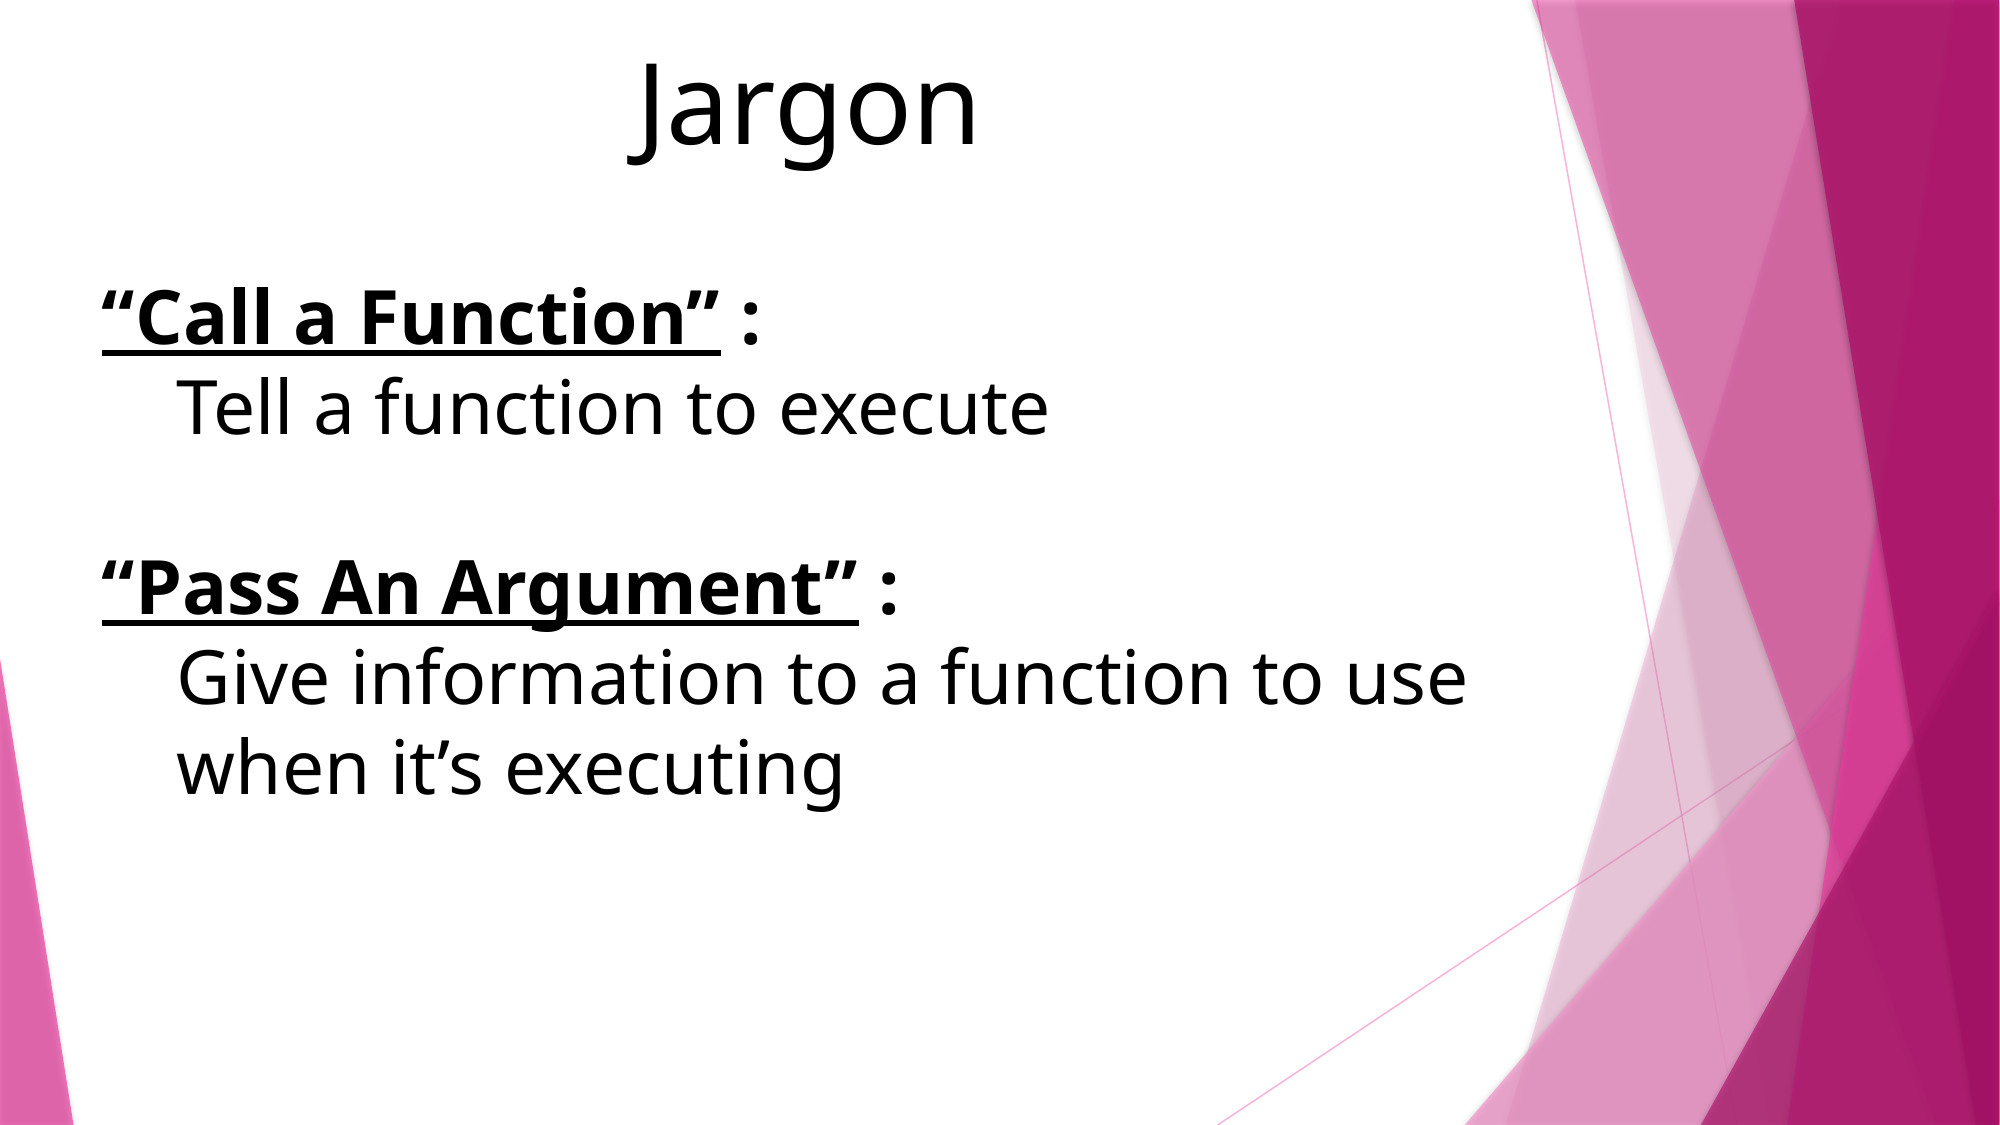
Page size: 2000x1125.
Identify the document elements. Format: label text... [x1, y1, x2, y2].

text_box Jargon [621, 24, 997, 175]
text_box “Call a Function” : Tell a function to execute “Pass An Argument” : Give information to a function to use when it’s executing [87, 262, 1675, 818]
